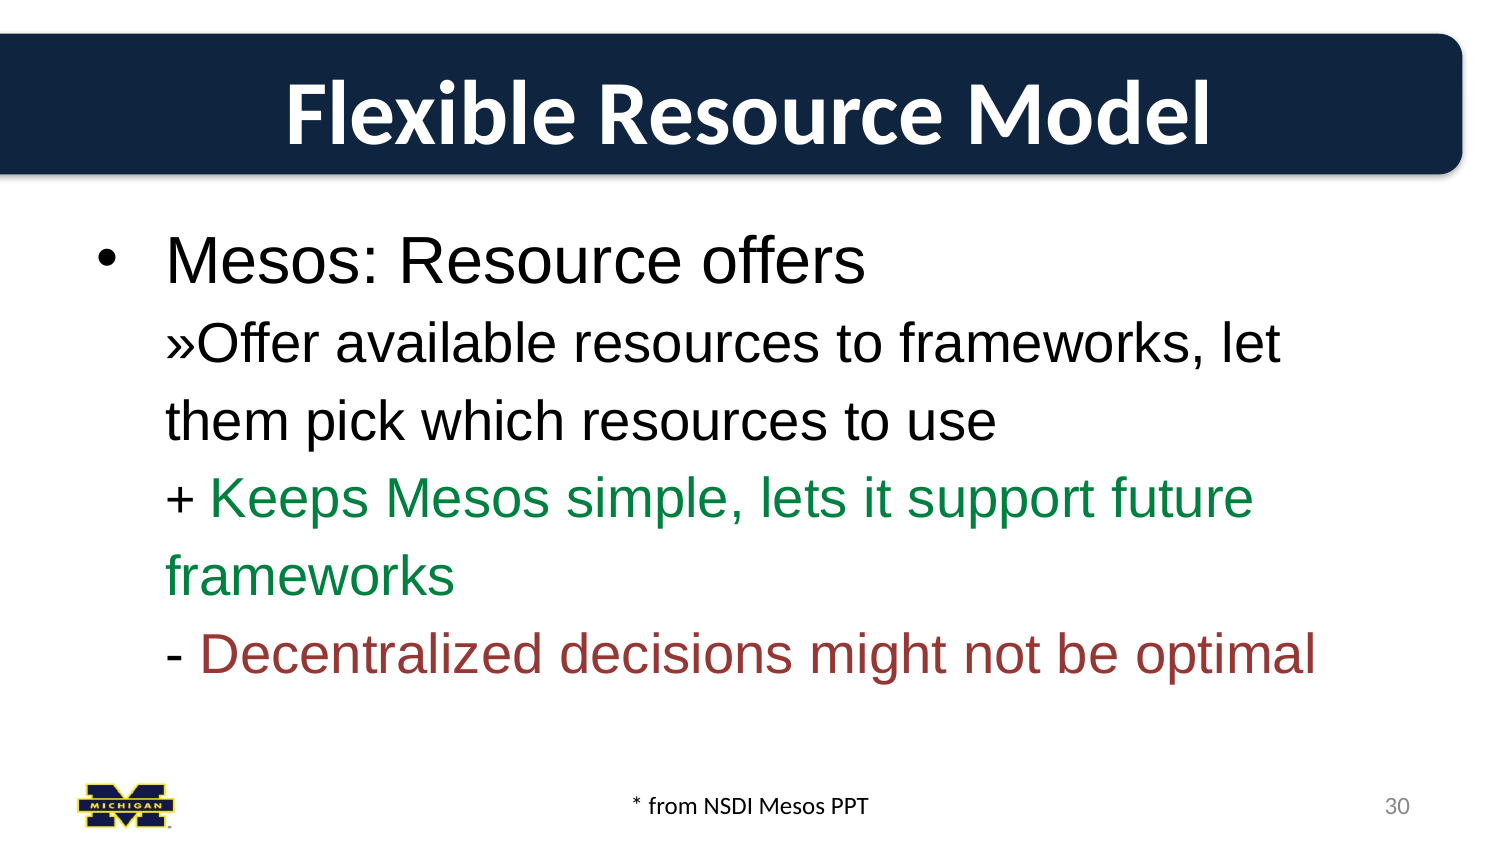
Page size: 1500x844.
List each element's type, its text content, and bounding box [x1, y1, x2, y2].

footer * from NSDI Mesos PPT [512, 782, 988, 827]
list Mesos: Resource offers »Offer available resources to frameworks, let them pick which resources to use + Keeps Mesos simple, lets it support future frameworks - Decentralized decisions might not be optimal [75, 196, 1425, 754]
slide_number ‹#› [1074, 782, 1425, 827]
title Flexible Resource Model [75, 37, 1425, 179]
picture [75, 782, 176, 831]
